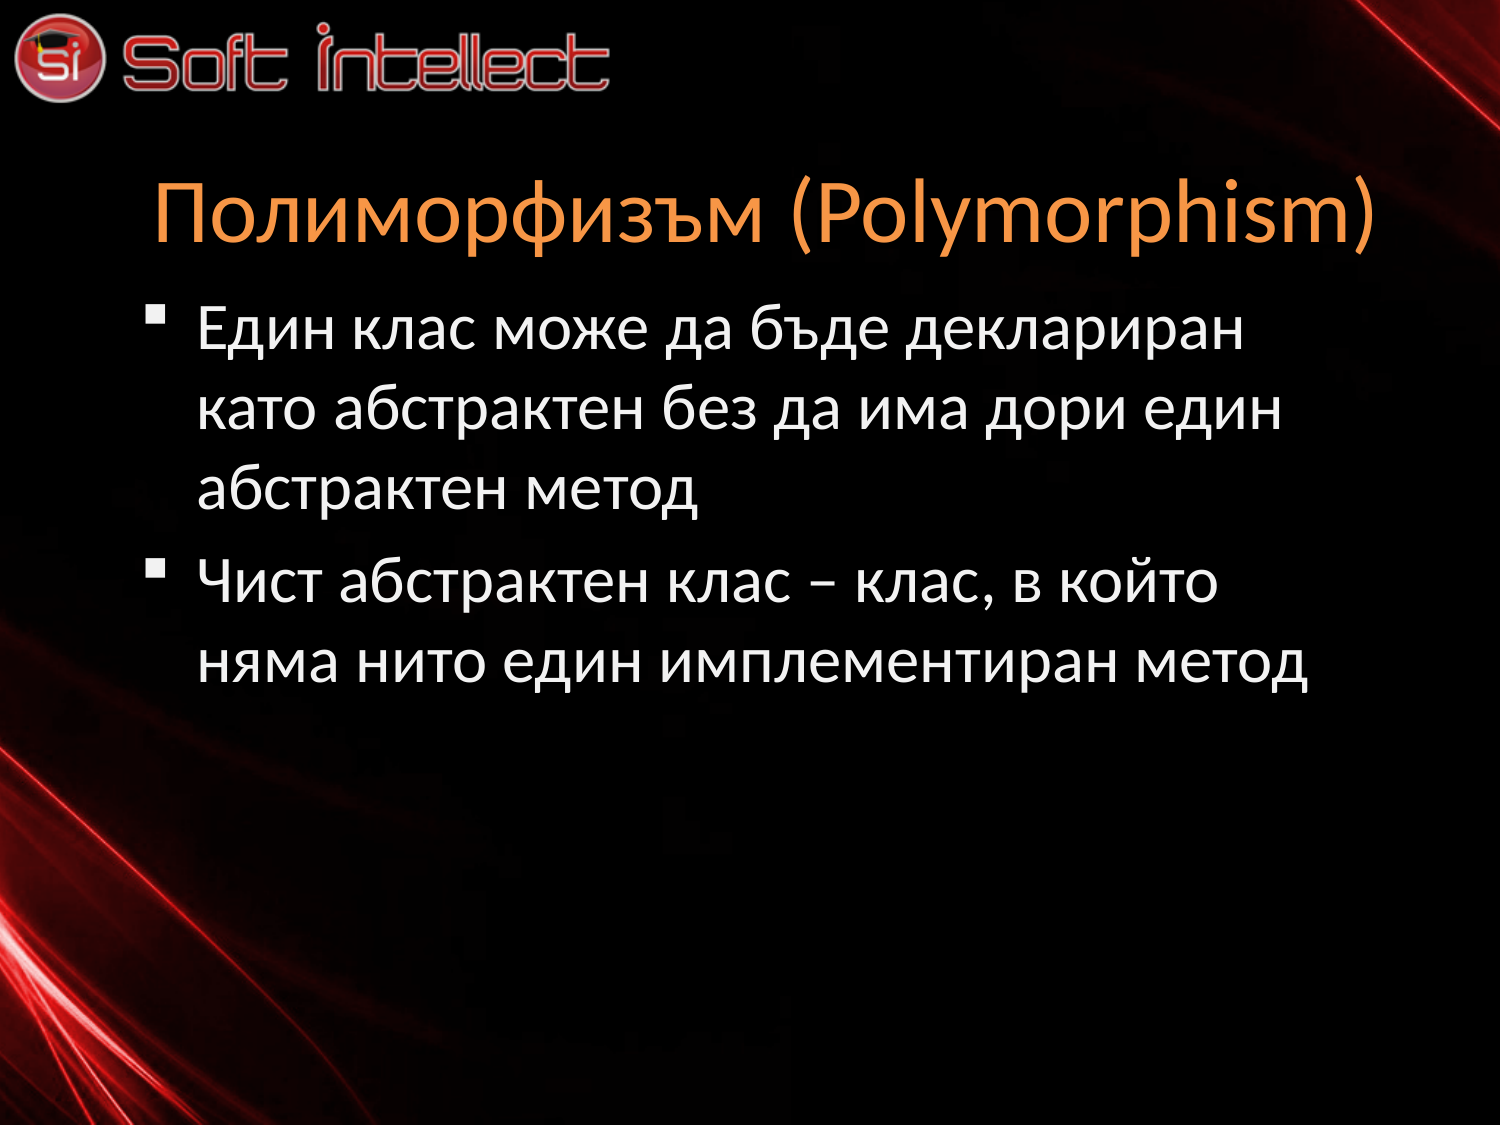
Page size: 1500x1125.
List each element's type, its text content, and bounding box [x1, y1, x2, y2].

picture [0, 0, 1500, 1125]
title Полиморфизъм (Polymorphism) [137, 112, 1488, 300]
list Един клас може да бъде деклариран като абстрактен без да има дори един абстрактен метод Чист абстрактен клас – клас, в който няма нито един имплементиран метод [125, 275, 1375, 1018]
